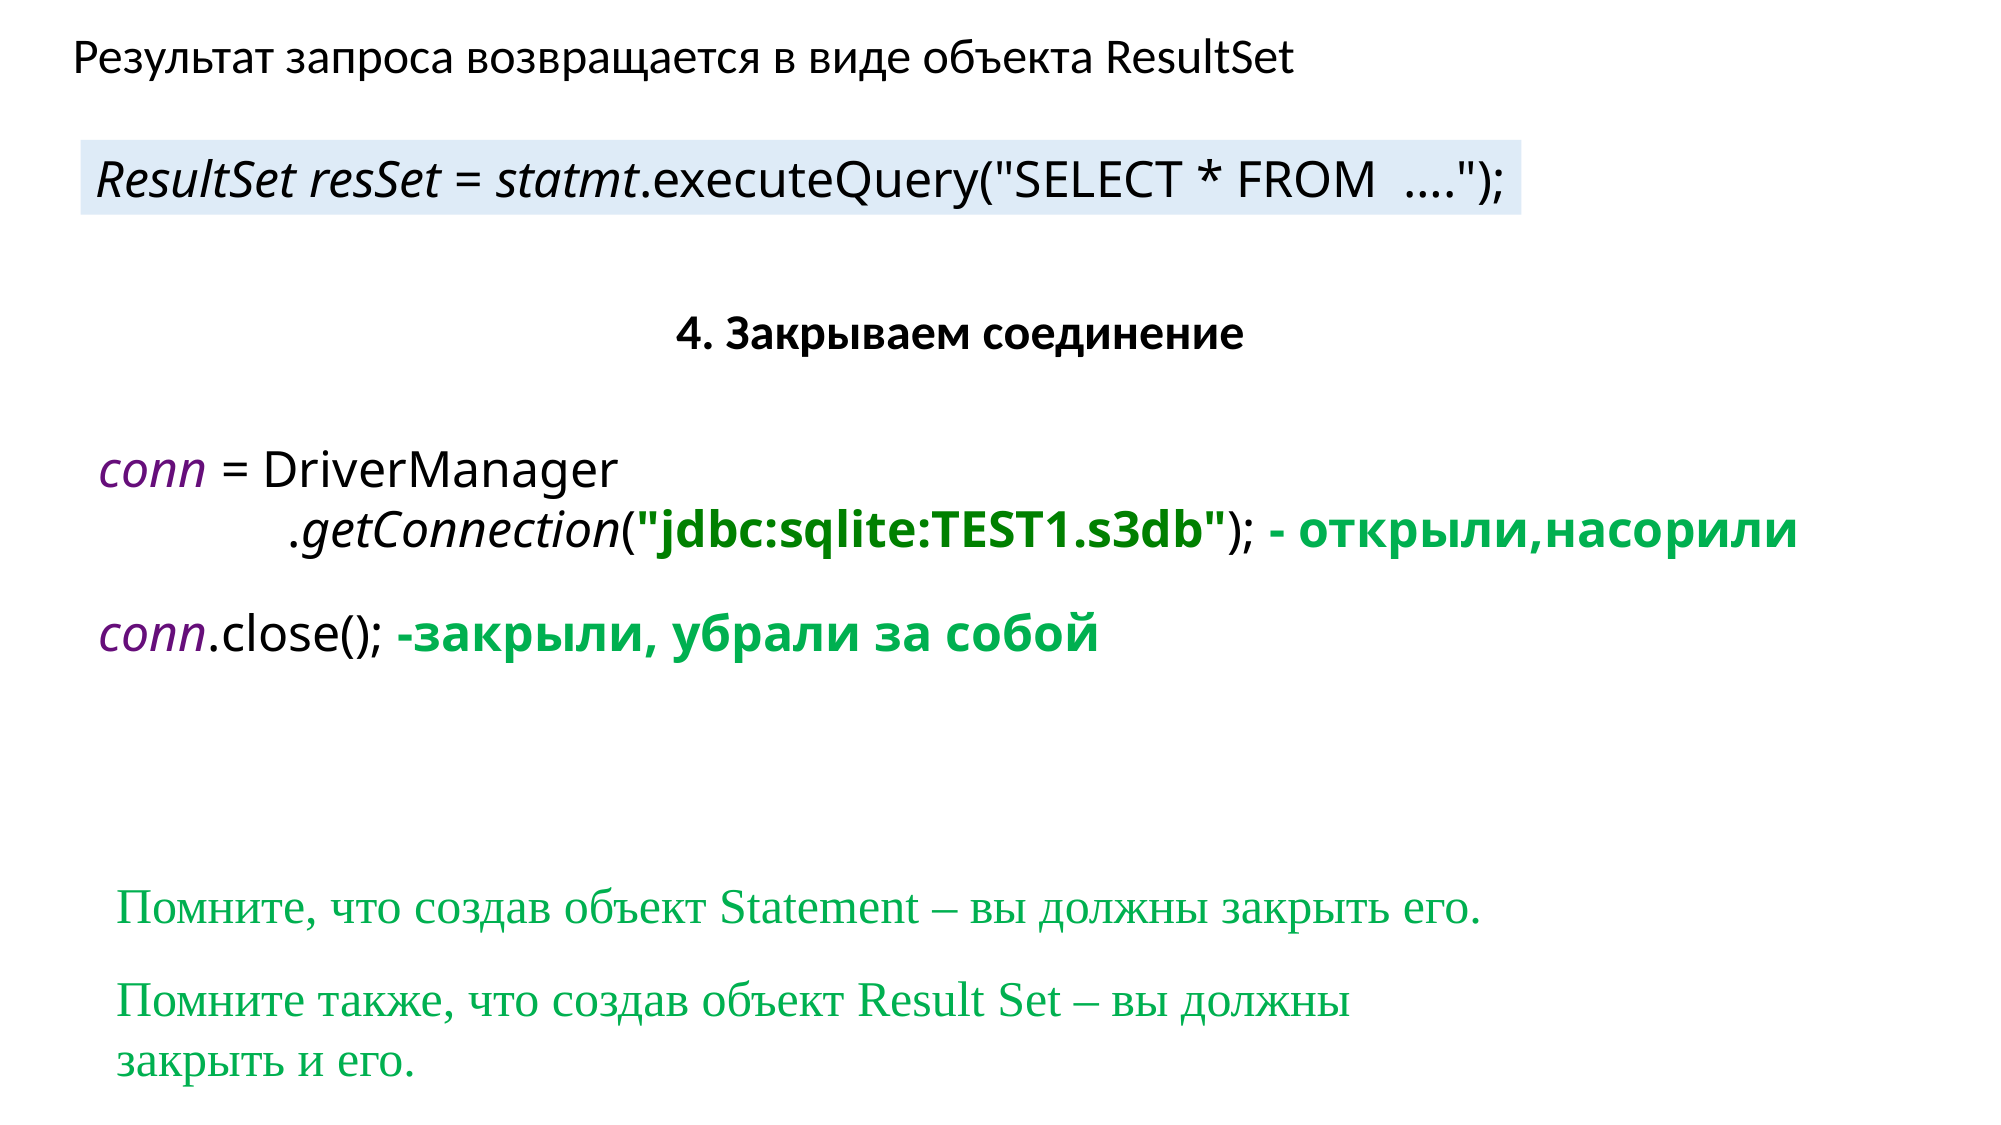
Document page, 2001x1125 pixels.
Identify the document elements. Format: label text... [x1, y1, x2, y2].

text_box conn = DriverManager .getConnection("jdbc:sqlite:TEST1.s3db"); - открыли,насорили [83, 430, 2000, 566]
text_box 4. Закрываем соединение [661, 292, 1260, 368]
text_box Помните также, что создав объект Result Set – вы должны закрыть и его. [101, 958, 1511, 1094]
text_box Помните, что создав объект Statement – вы должны закрыть его. [101, 866, 1511, 941]
text_box conn.close(); -закрыли, убрали за собой [83, 593, 1232, 669]
text_box ResultSet resSet = statmt.executeQuery("SELECT * FROM …."); [80, 139, 1522, 215]
text_box Результат запроса возвращается в виде объекта ResultSet [58, 15, 1573, 91]
